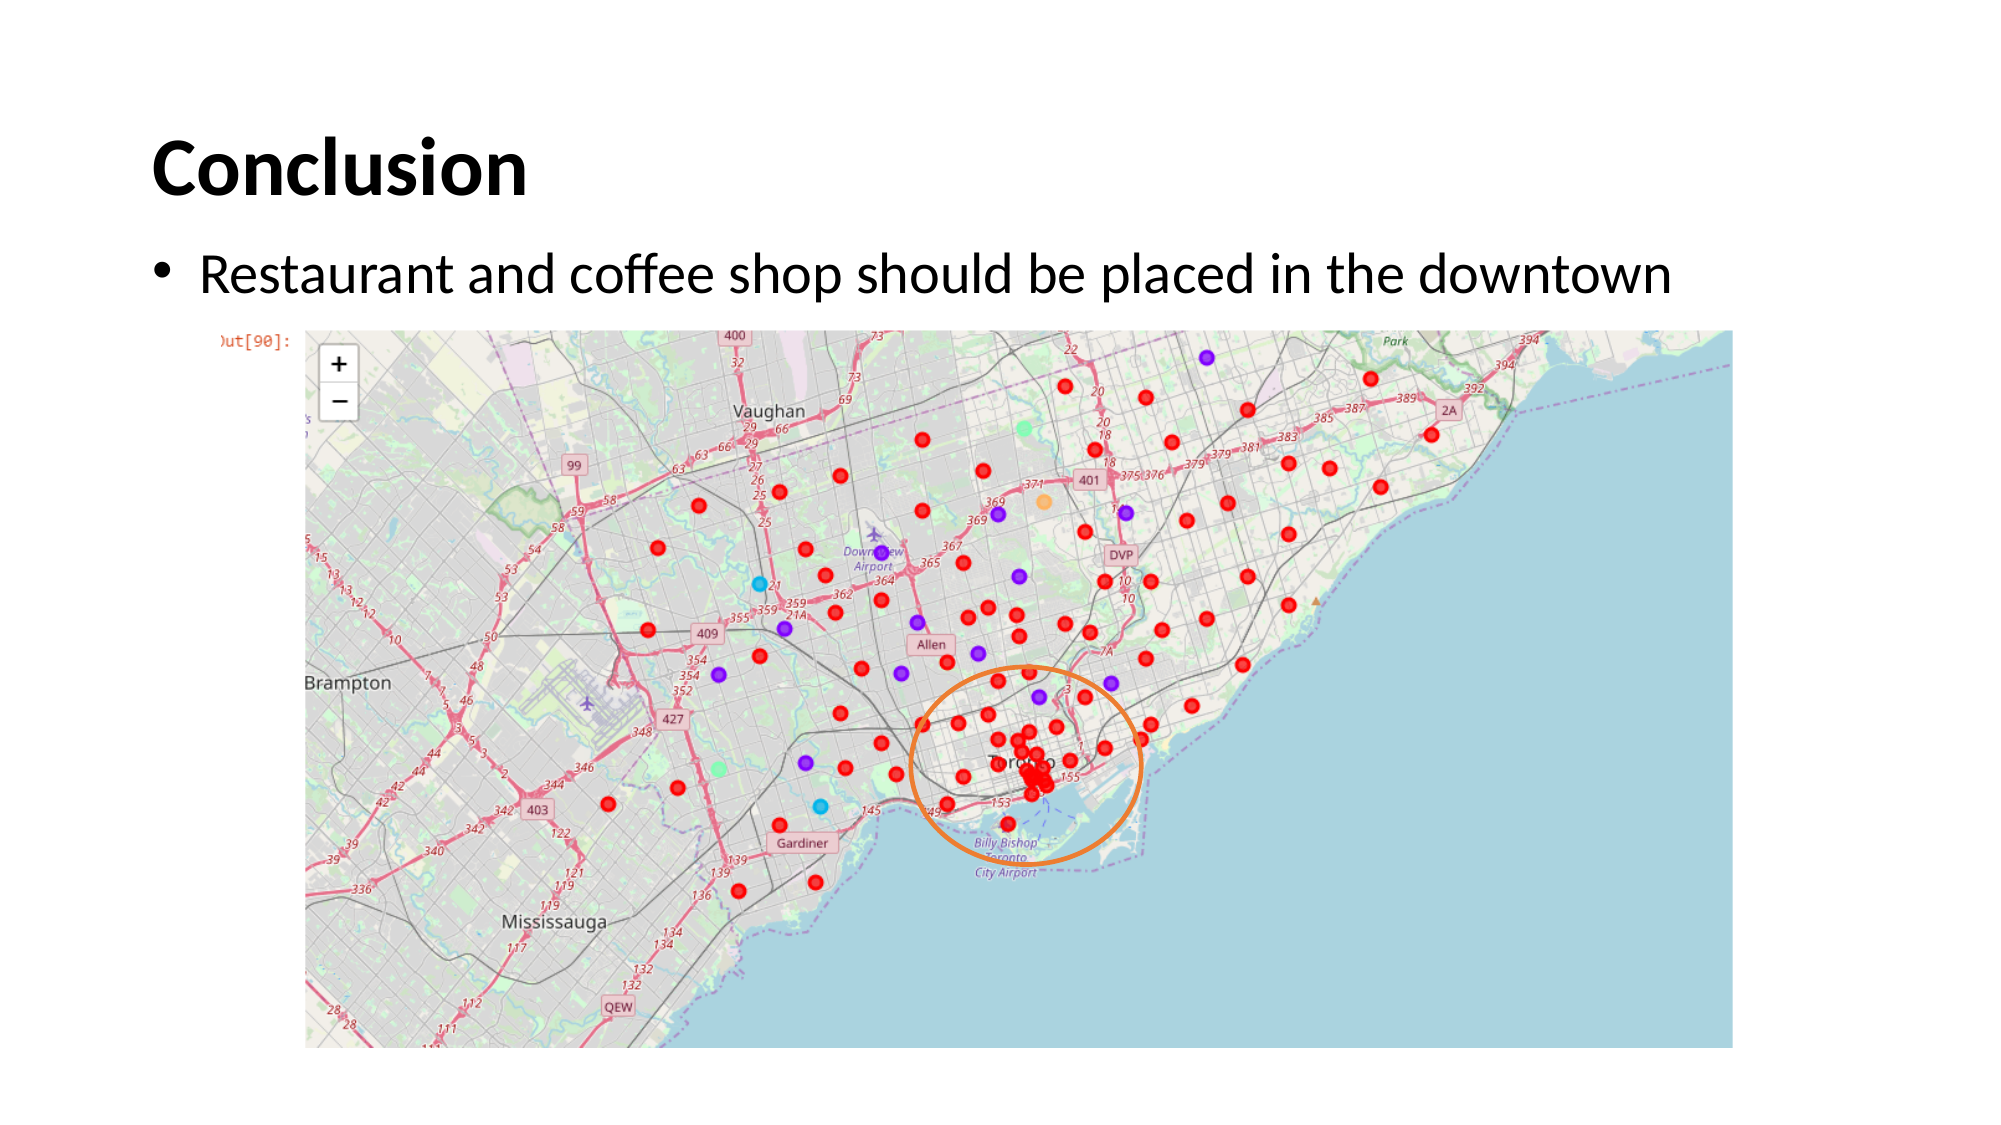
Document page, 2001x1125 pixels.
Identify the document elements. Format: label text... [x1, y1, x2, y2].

picture [221, 328, 1733, 1048]
text_box Restaurant and coffee shop should be placed in the downtown [137, 227, 1863, 313]
title Conclusion [137, 59, 1863, 227]
